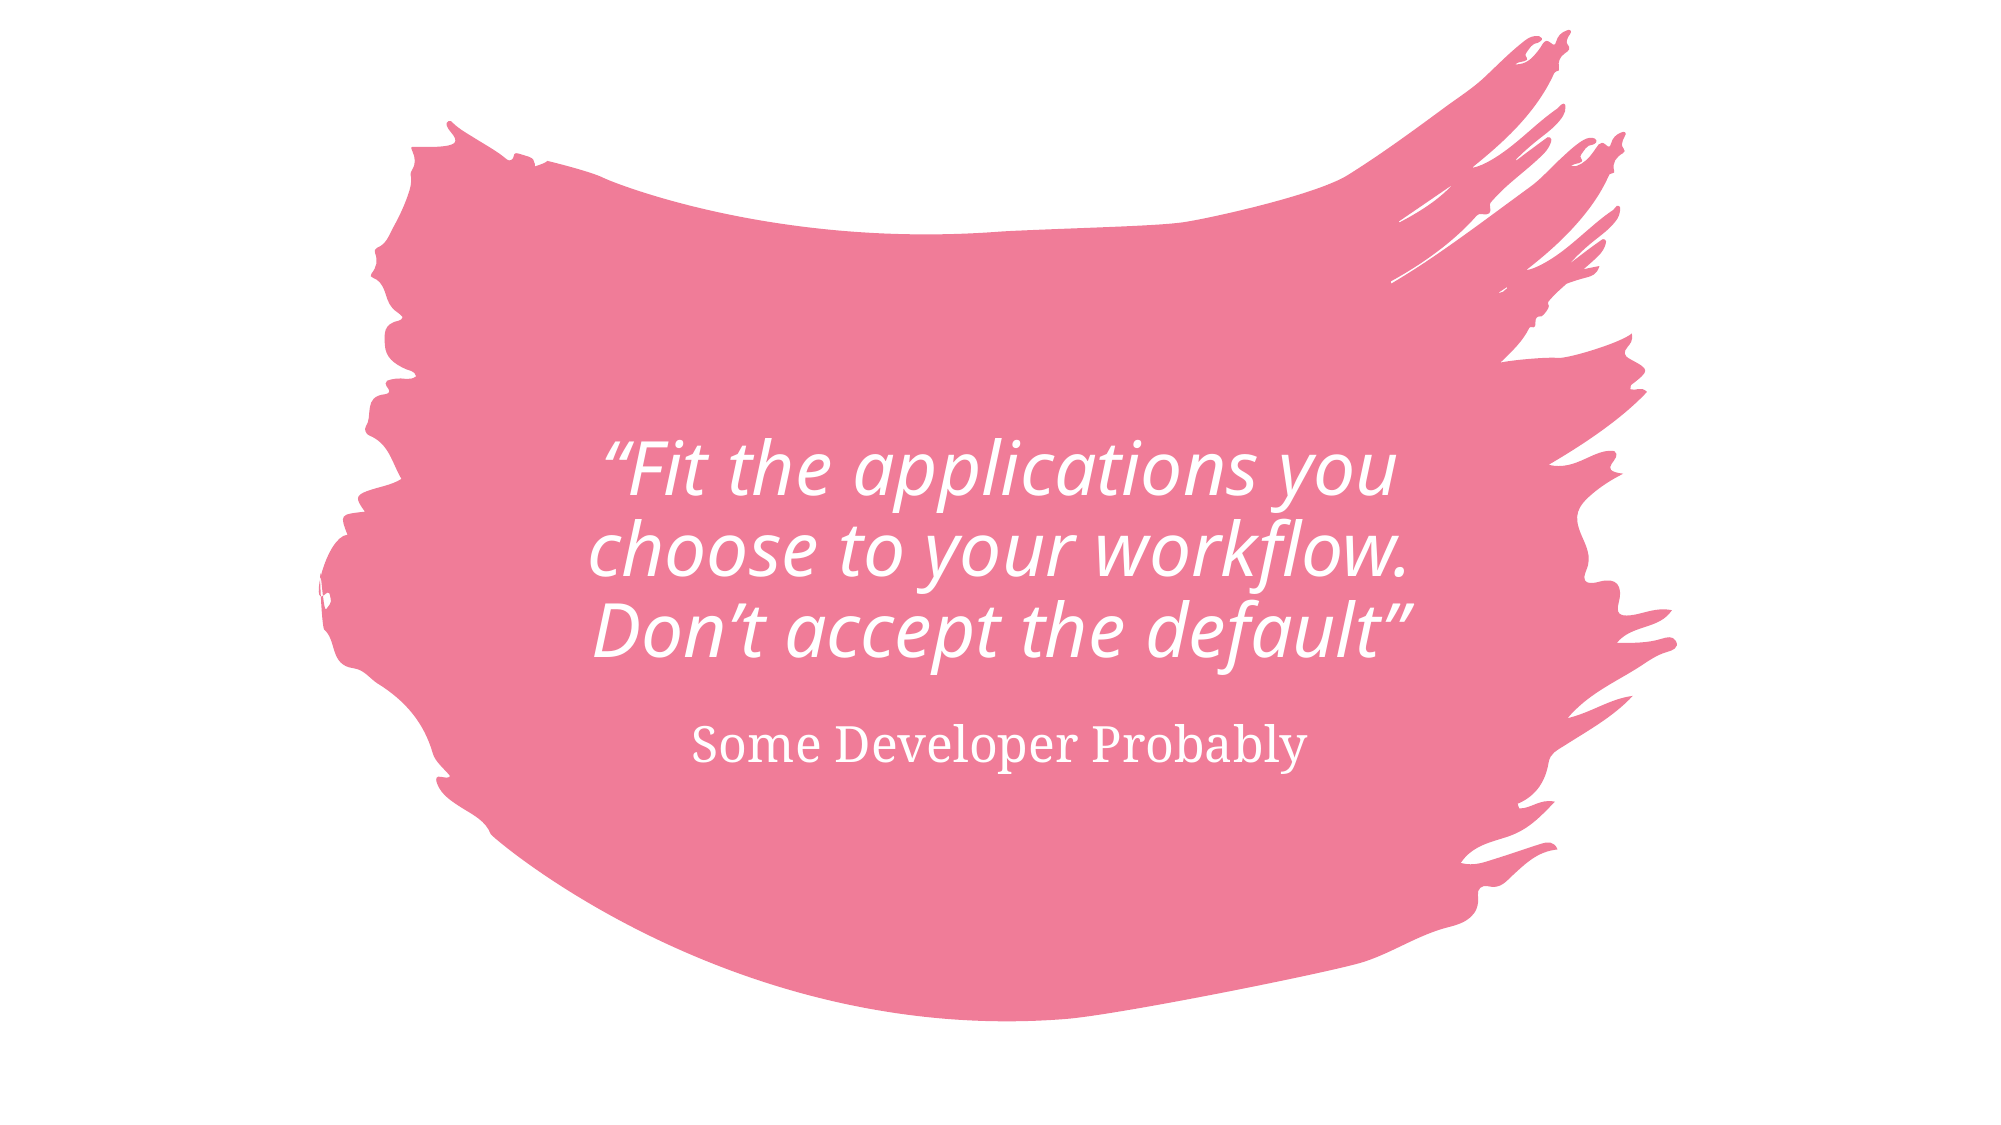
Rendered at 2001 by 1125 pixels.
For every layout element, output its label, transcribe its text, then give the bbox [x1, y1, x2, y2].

list Some Developer Probably [636, 705, 1364, 900]
title “Fit the applications you choose to your workflow. Don’t accept the default” [546, 328, 1455, 681]
